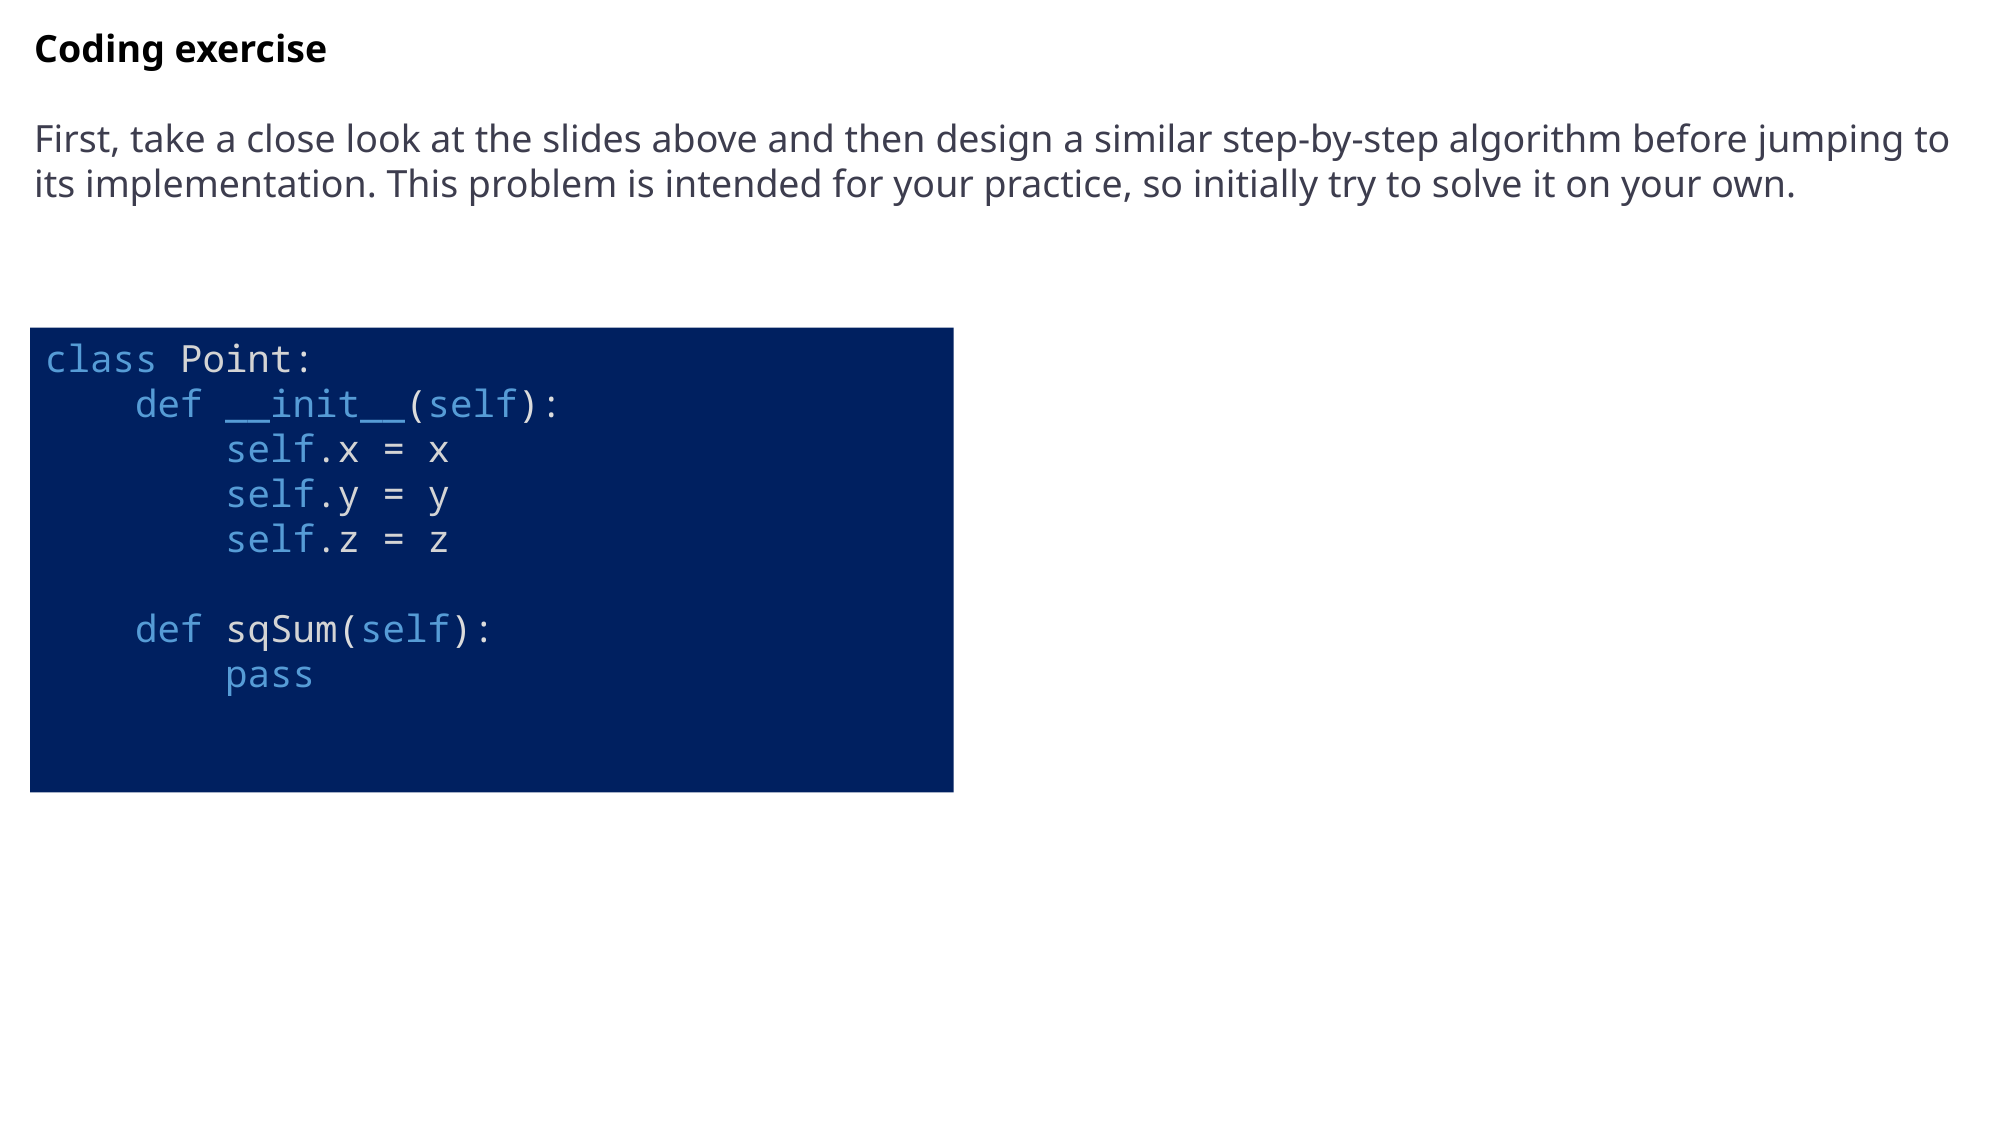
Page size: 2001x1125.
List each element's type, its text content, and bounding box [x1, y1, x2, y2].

text_box Coding exercise First, take a close look at the slides above and then design a similar step-by-step algorithm before jumping to its implementation. This problem is intended for your practice, so initially try to solve it on your own. [19, 17, 1978, 213]
text_box class Point: def __init__(self): self.x = x self.y = y self.z = z def sqSum(self): pass [30, 327, 954, 793]
